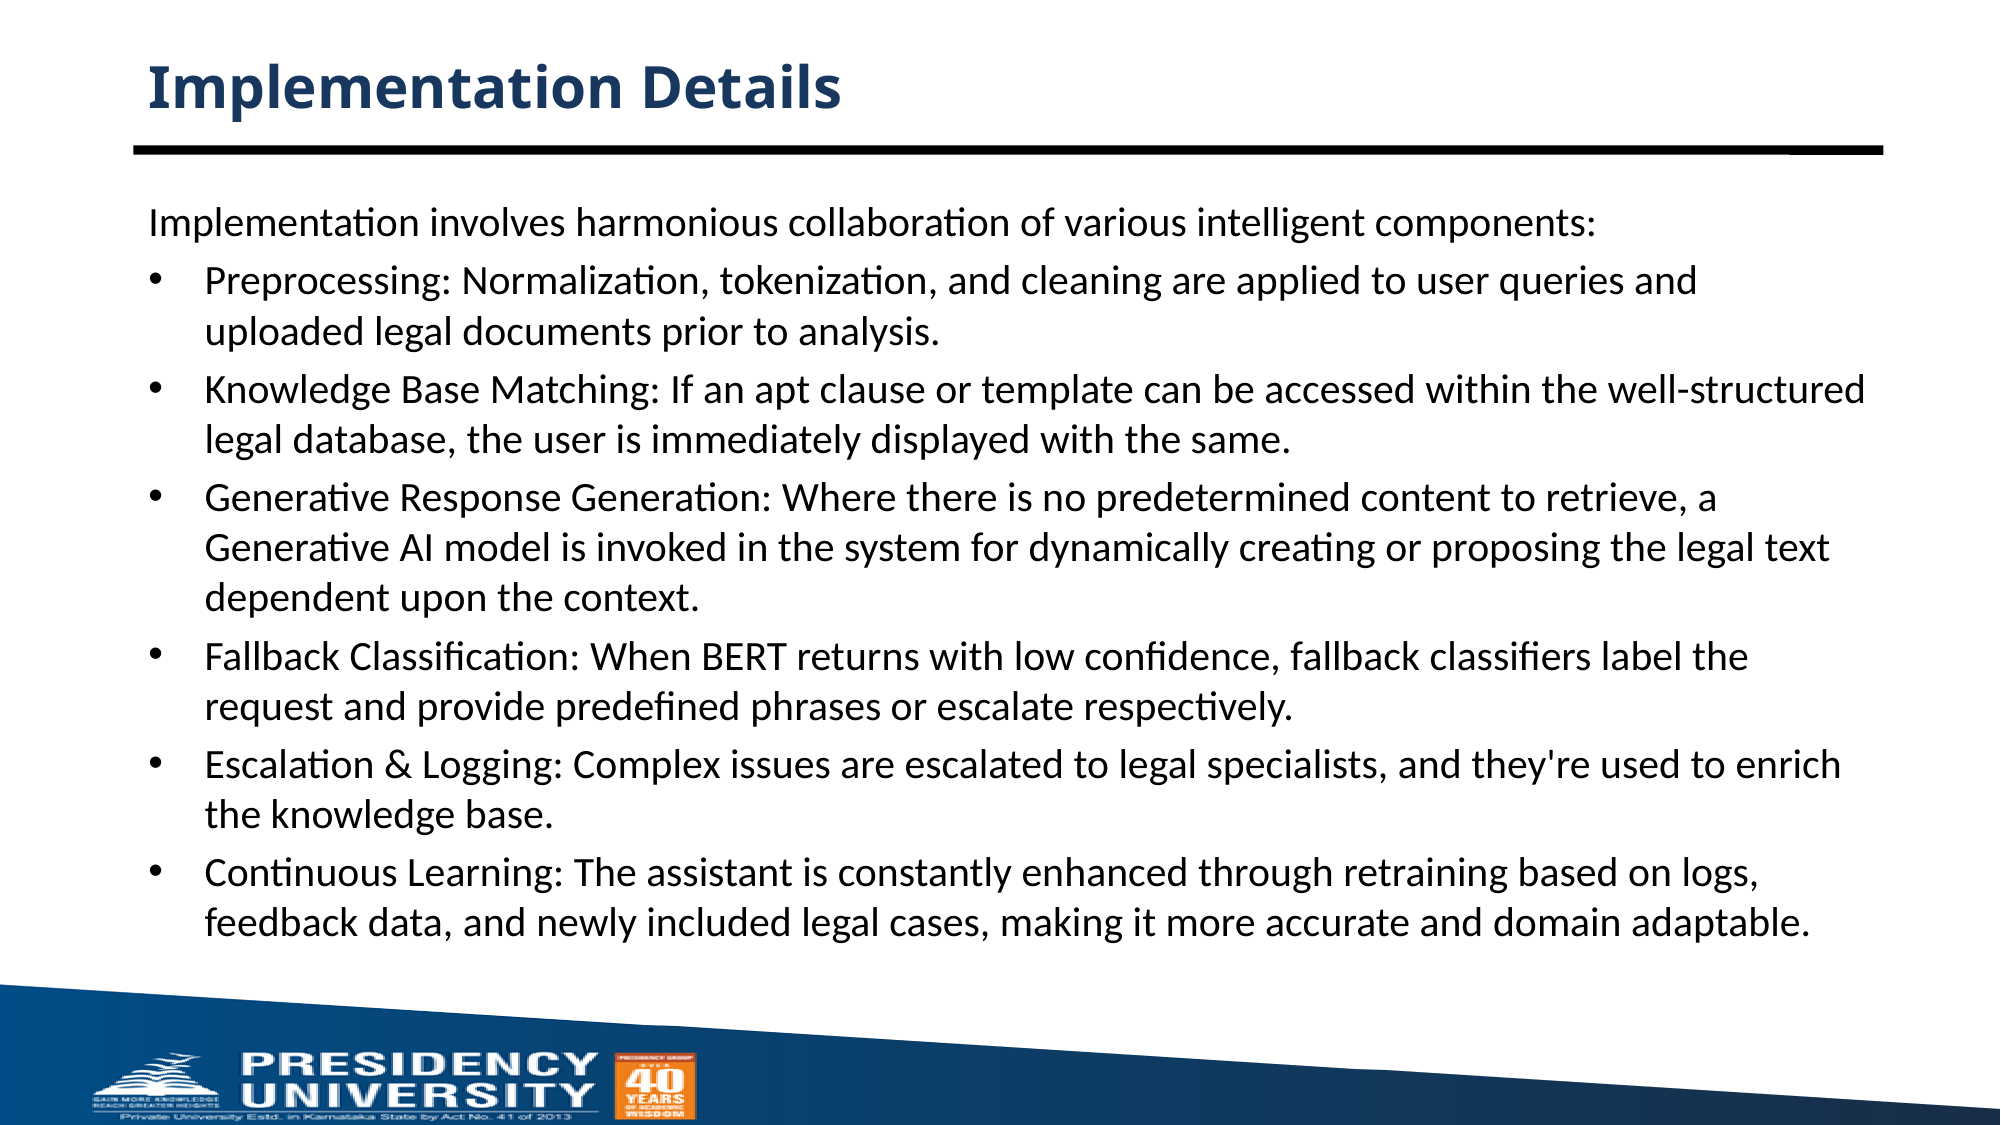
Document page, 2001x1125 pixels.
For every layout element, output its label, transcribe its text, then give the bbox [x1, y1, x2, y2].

list Implementation involves harmonious collaboration of various intelligent components: Preprocessing: Normalization, tokenization, and cleaning are applied to user queries and uploaded legal documents prior to analysis. Knowledge Base Matching: If an apt clause or template can be accessed within the well-structured legal database, the user is immediately displayed with the same. Generative Response Generation: Where there is no predetermined content to retrieve, a Generative AI model is invoked in the system for dynamically creating or proposing the legal text dependent upon the context. Fallback Classification: When BERT returns with low confidence, fallback classifiers label the request and provide predefined phrases or escalate respectively. Escalation & Logging: Complex issues are escalated to legal specialists, and they're used to enrich the knowledge base. Continuous Learning: The assistant is constantly enhanced through retraining based on logs, feedback data, and newly included legal cases, making it more accurate and domain adaptable. [133, 187, 1884, 978]
picture [0, 982, 2000, 1125]
title Implementation Details [133, 45, 1884, 125]
